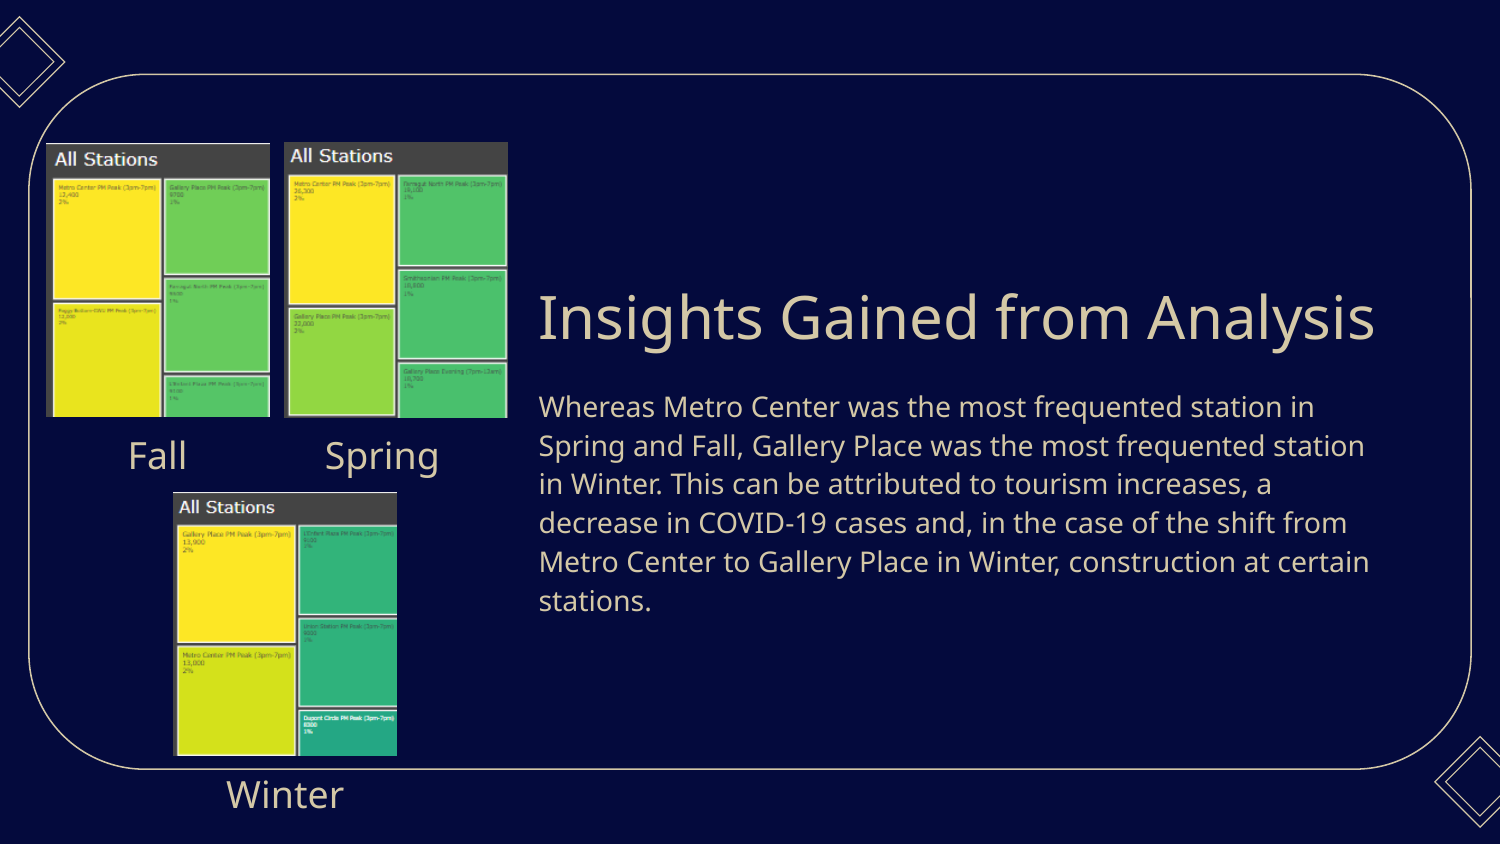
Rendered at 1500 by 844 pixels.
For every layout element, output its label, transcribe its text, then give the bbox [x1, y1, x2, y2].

picture [284, 141, 509, 419]
text_box Fall [73, 424, 242, 462]
picture [173, 492, 398, 756]
title Insights Gained from Analysis [523, 240, 1413, 372]
picture [45, 143, 270, 418]
subtitle Whereas Metro Center was the most frequented station in Spring and Fall, Gallery Place was the most frequented station in Winter. This can be attributed to tourism increases, a decrease in COVID-19 cases and, in the case of the shift from Metro Center to Gallery Place in Winter, construction at certain stations. [523, 372, 1413, 636]
text_box Spring [288, 426, 477, 462]
text_box Winter [191, 764, 380, 801]
